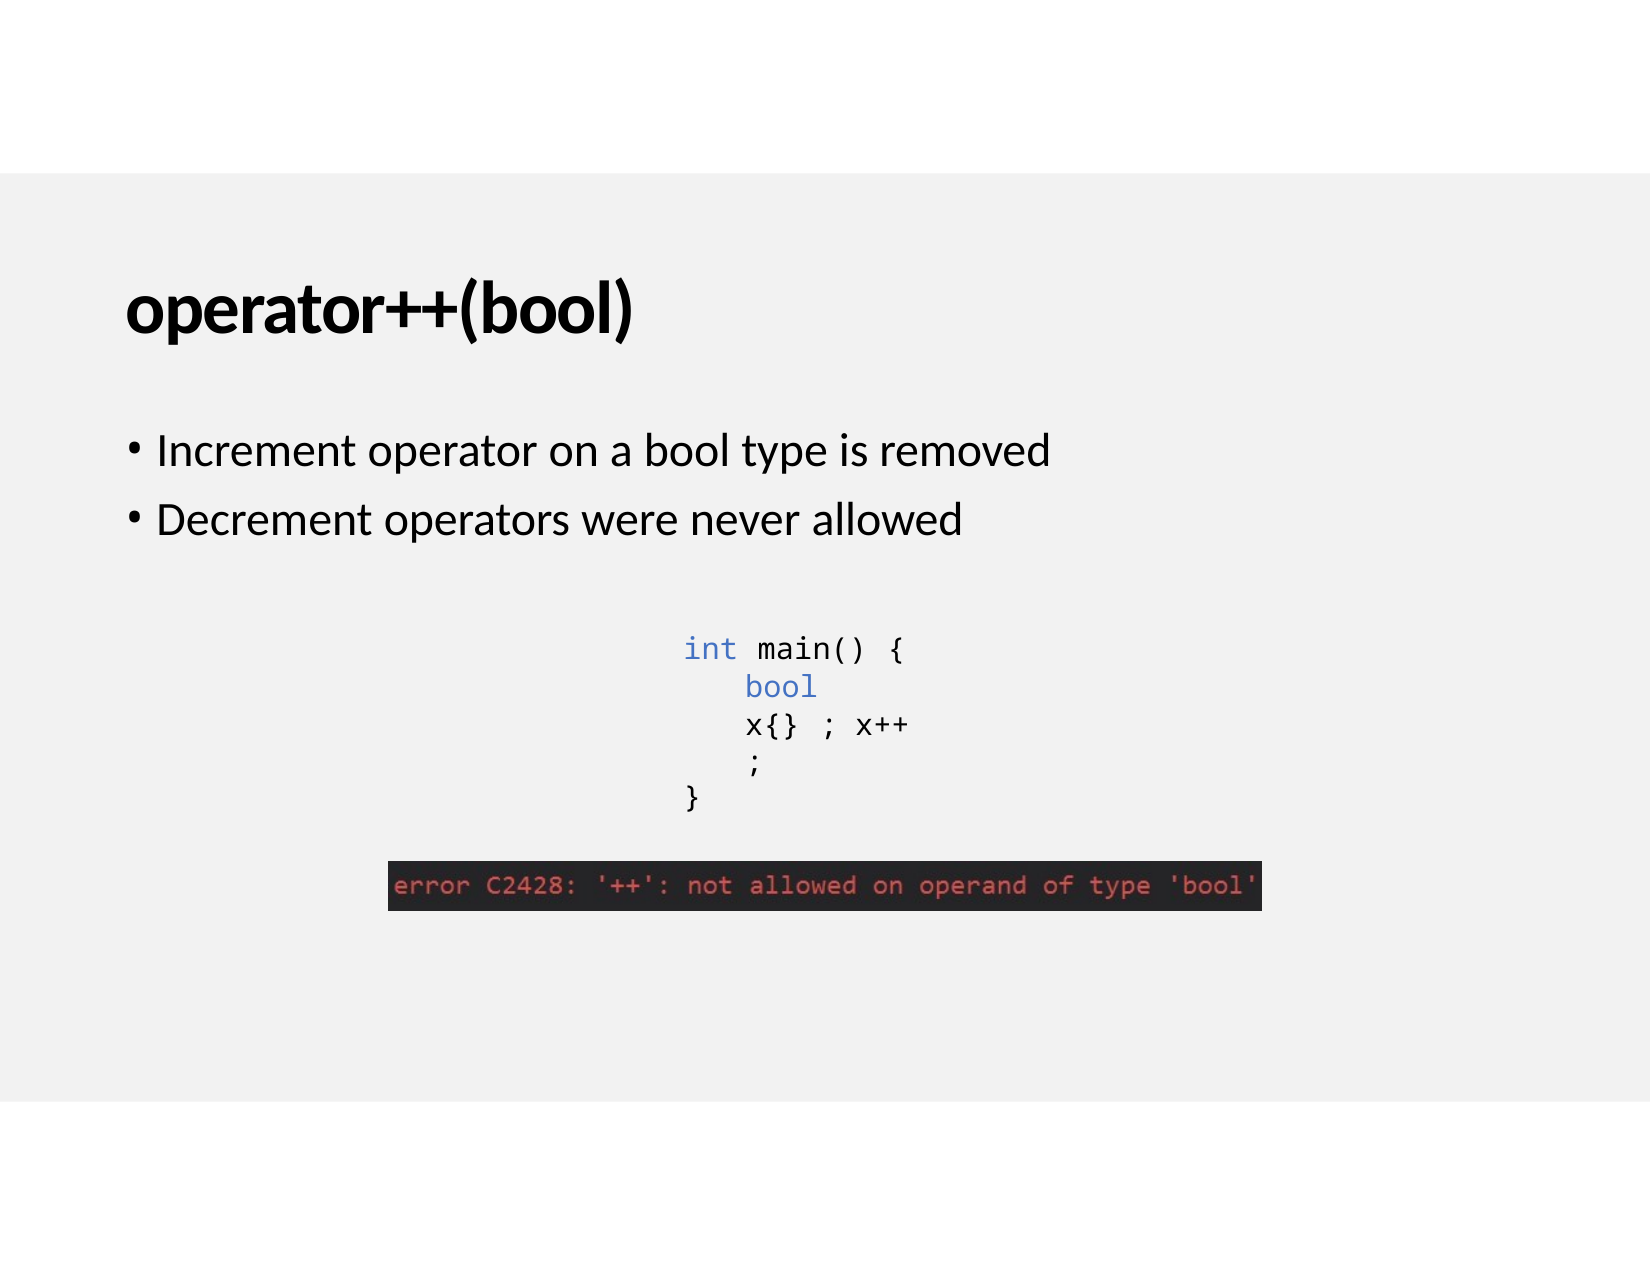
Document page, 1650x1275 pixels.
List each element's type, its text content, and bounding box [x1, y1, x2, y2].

picture [387, 861, 1263, 911]
text_box Increment operator on a bool type is removed Decrement operators were never allowed [123, 404, 1059, 545]
title operator++(bool) [123, 255, 1208, 472]
text_box int main() { bool x{} ; x++ ; } [681, 626, 918, 814]
